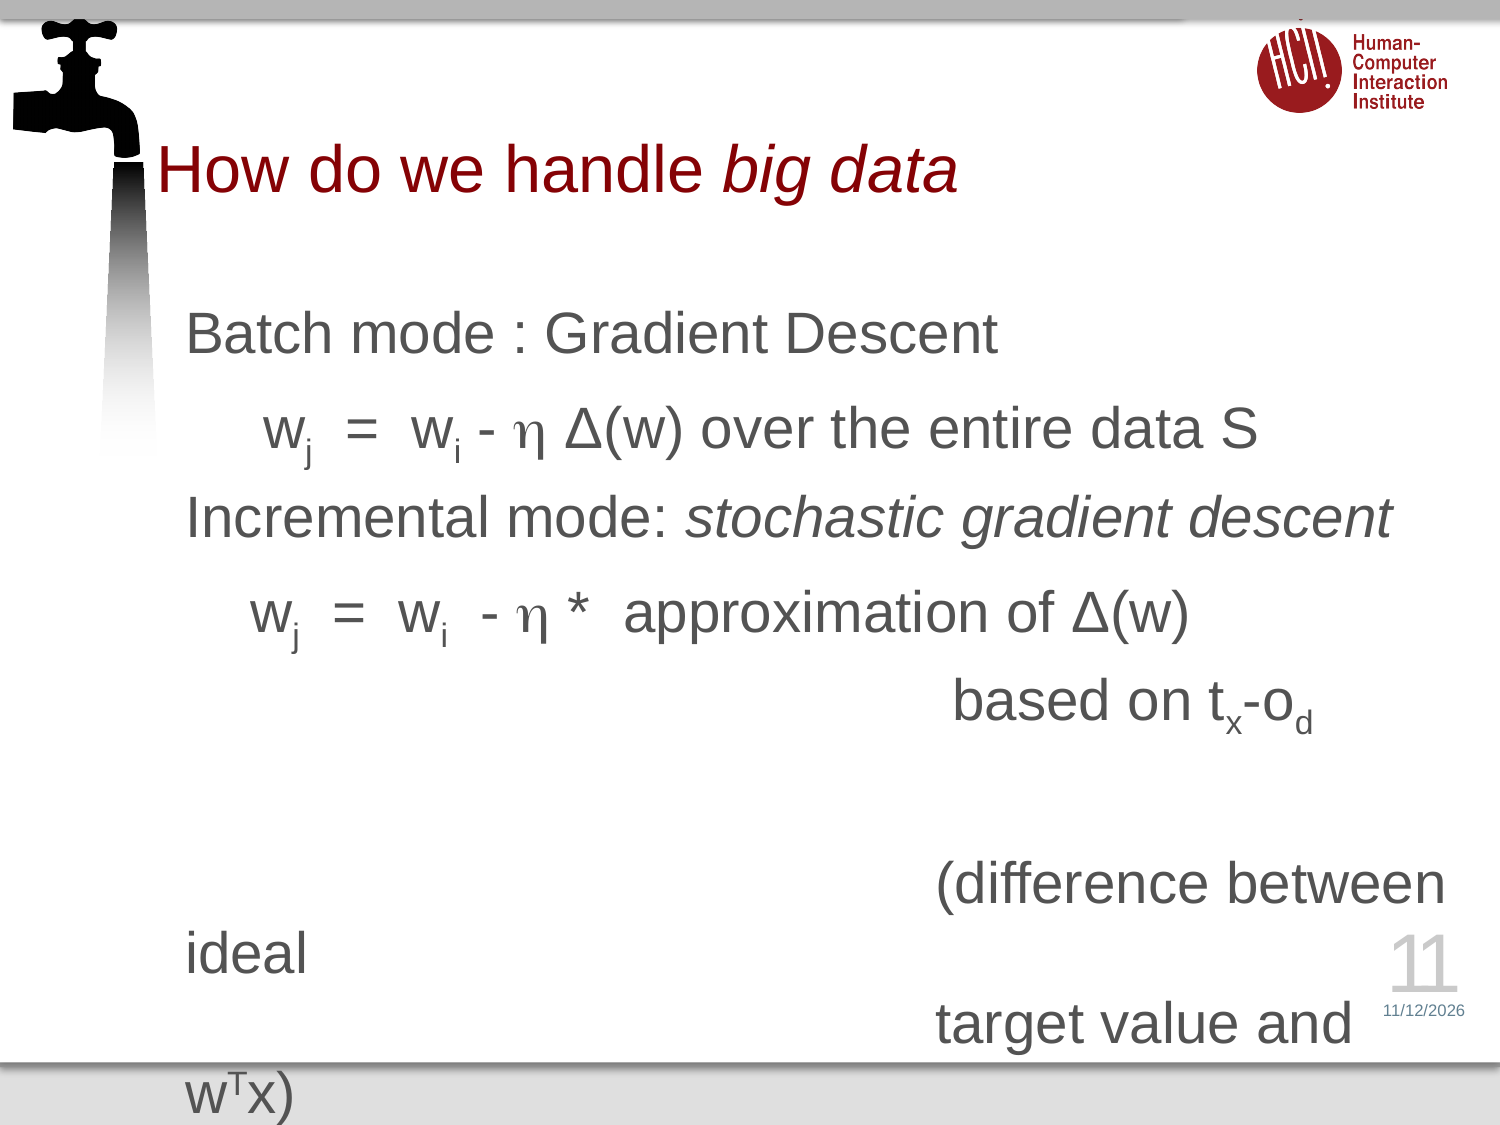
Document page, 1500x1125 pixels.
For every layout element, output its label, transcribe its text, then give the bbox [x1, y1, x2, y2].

picture [1257, 20, 1447, 113]
list Batch mode : Gradient Descent wj = wi -  Δ(w) over the entire data S Incremental mode: stochastic gradient descent wj = wi -  * approximation of Δ(w) based on tx-od (difference between ideal target value and wTx) [185, 303, 1479, 1022]
picture [13, 20, 140, 158]
title How do we handle big data [156, 50, 1187, 214]
footer [76, 1080, 1342, 1110]
slide_number 11 [1369, 924, 1479, 1009]
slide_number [1369, 1009, 1479, 1020]
